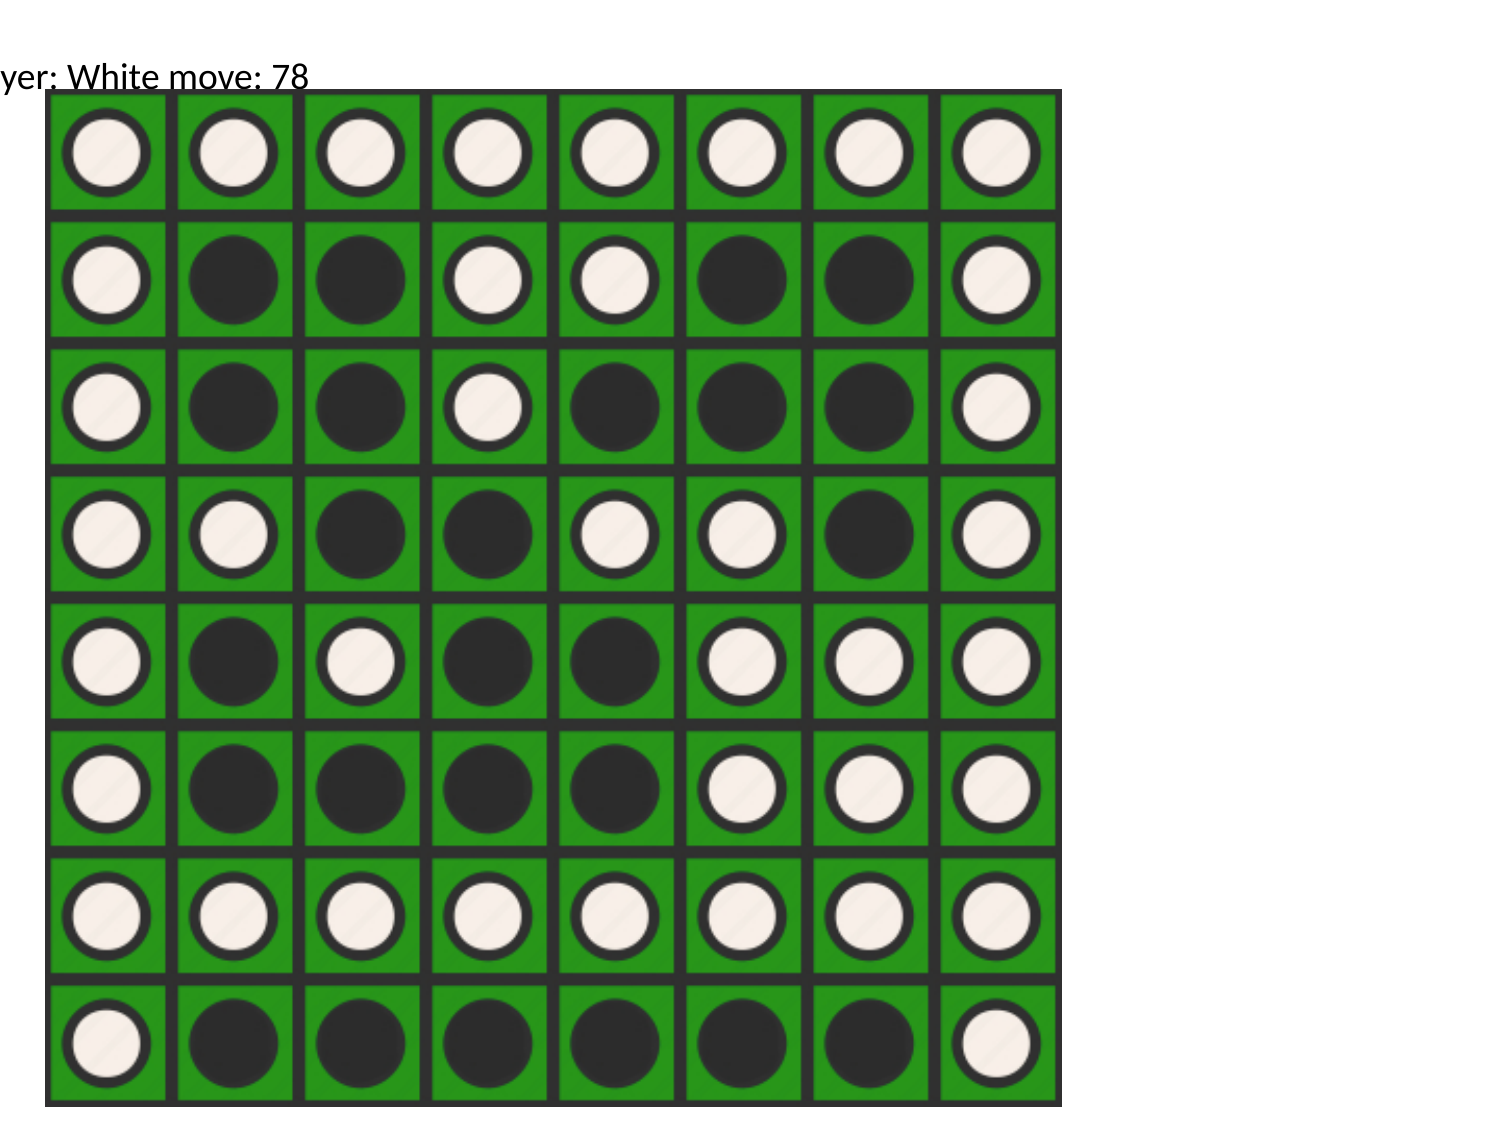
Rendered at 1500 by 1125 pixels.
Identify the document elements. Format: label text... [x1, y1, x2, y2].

text_box turn: 60 player: White move: 78 [0, 44, 325, 105]
picture [44, 89, 1062, 1107]
